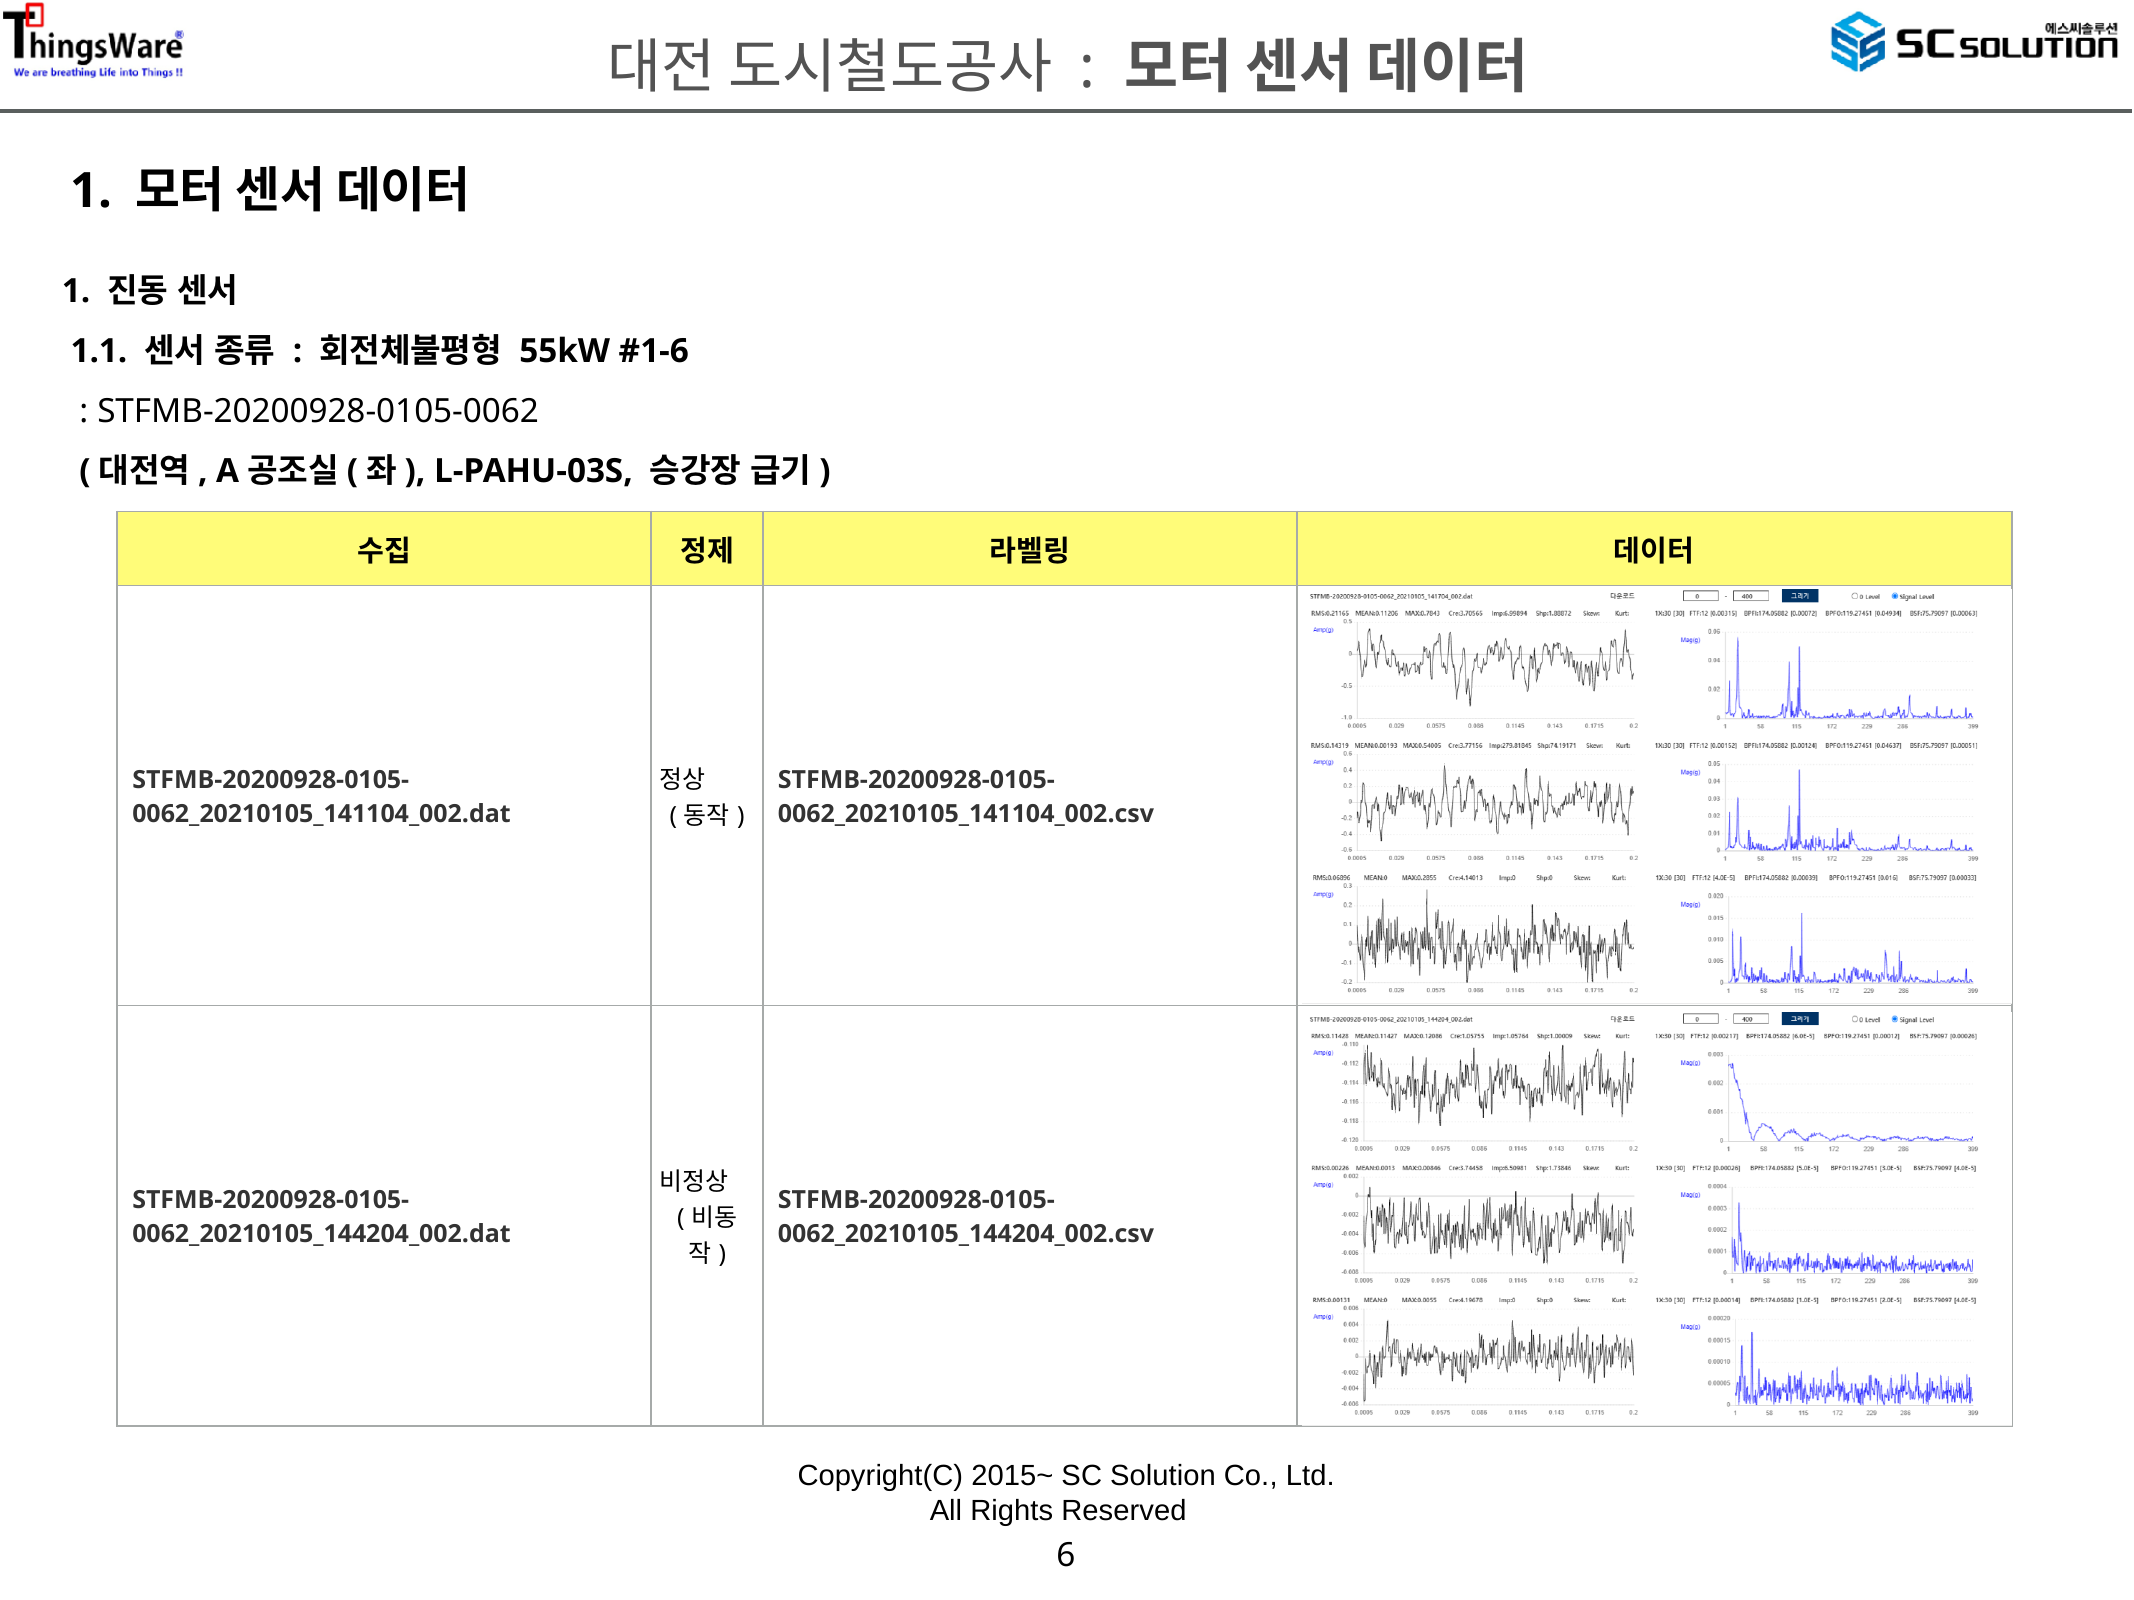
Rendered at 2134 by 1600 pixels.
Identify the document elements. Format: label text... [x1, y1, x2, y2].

table_cell [1298, 1006, 2011, 1425]
table_header 라벨링 [764, 512, 1296, 585]
slide_number 6 [1046, 1535, 1086, 1579]
text_box 1. 진동 센서 1.1. 센서 종류 : 회전체불평형 55kW #1-6 : STFMB-20200928-0105-0062 (대전역, A공조실(좌), L-PAHU-03S, 승강장 급기) [53, 240, 840, 497]
picture [1812, 0, 2134, 84]
text_box 1. 모터 센서 데이터 [0, 138, 2134, 226]
picture [0, 0, 191, 84]
table_cell STFMB-20200928-0105-0062_20210105_141104_002.dat [118, 586, 650, 1005]
table_header 수집 [118, 512, 650, 585]
text_box Copyright(C) 2015~ SC Solution Co., Ltd. All Rights Reserved [789, 1447, 1344, 1535]
table_cell STFMB-20200928-0105-0062_20210105_144204_002.dat [118, 1006, 650, 1425]
table_cell STFMB-20200928-0105-0062_20210105_141104_002.csv [764, 586, 1296, 1005]
title 대전 도시철도공사 : 모터 센서 데이터 [0, 20, 2134, 109]
table_header 정제 [652, 512, 762, 585]
picture [1301, 589, 2013, 1004]
table_cell STFMB-20200928-0105-0062_20210105_144204_002.csv [764, 1006, 1296, 1425]
picture [1301, 1011, 2013, 1426]
table_header 데이터 [1298, 512, 2011, 585]
table_cell 정상 (동작) [652, 586, 762, 1005]
table_cell [1298, 586, 2011, 1005]
table_cell 비정상 (비동작) [652, 1006, 762, 1425]
